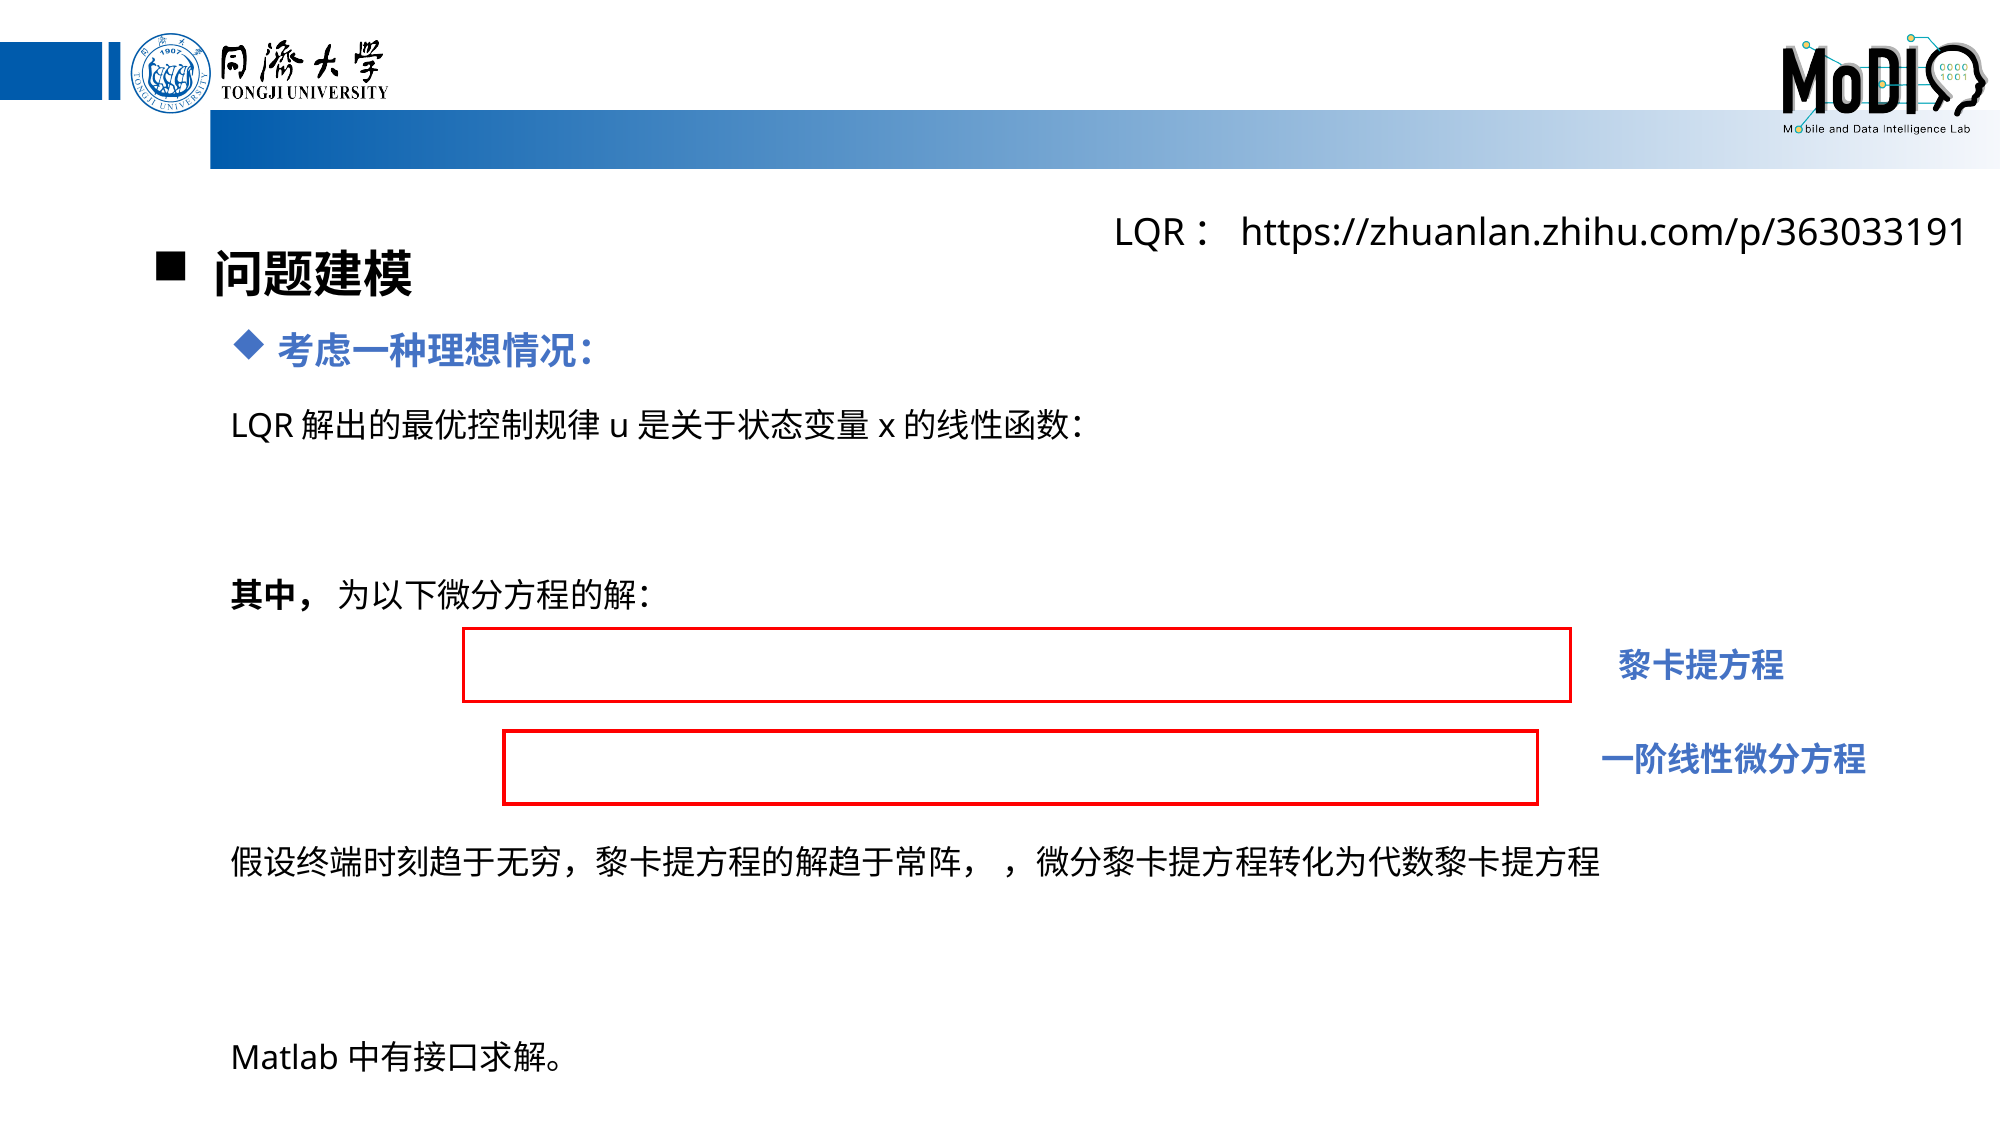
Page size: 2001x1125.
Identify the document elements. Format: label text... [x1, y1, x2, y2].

text_box LQR：https://zhuanlan.zhihu.com/p/363033191 [1098, 200, 2000, 261]
list 问题建模 [137, 205, 1655, 1044]
picture [1749, 0, 2001, 225]
text_box 黎卡提方程 [1604, 637, 1819, 692]
text_box [503, 730, 1539, 805]
picture [130, 33, 211, 114]
text_box 一阶线性微分方程 [1586, 731, 1948, 786]
text_box [463, 627, 1571, 702]
